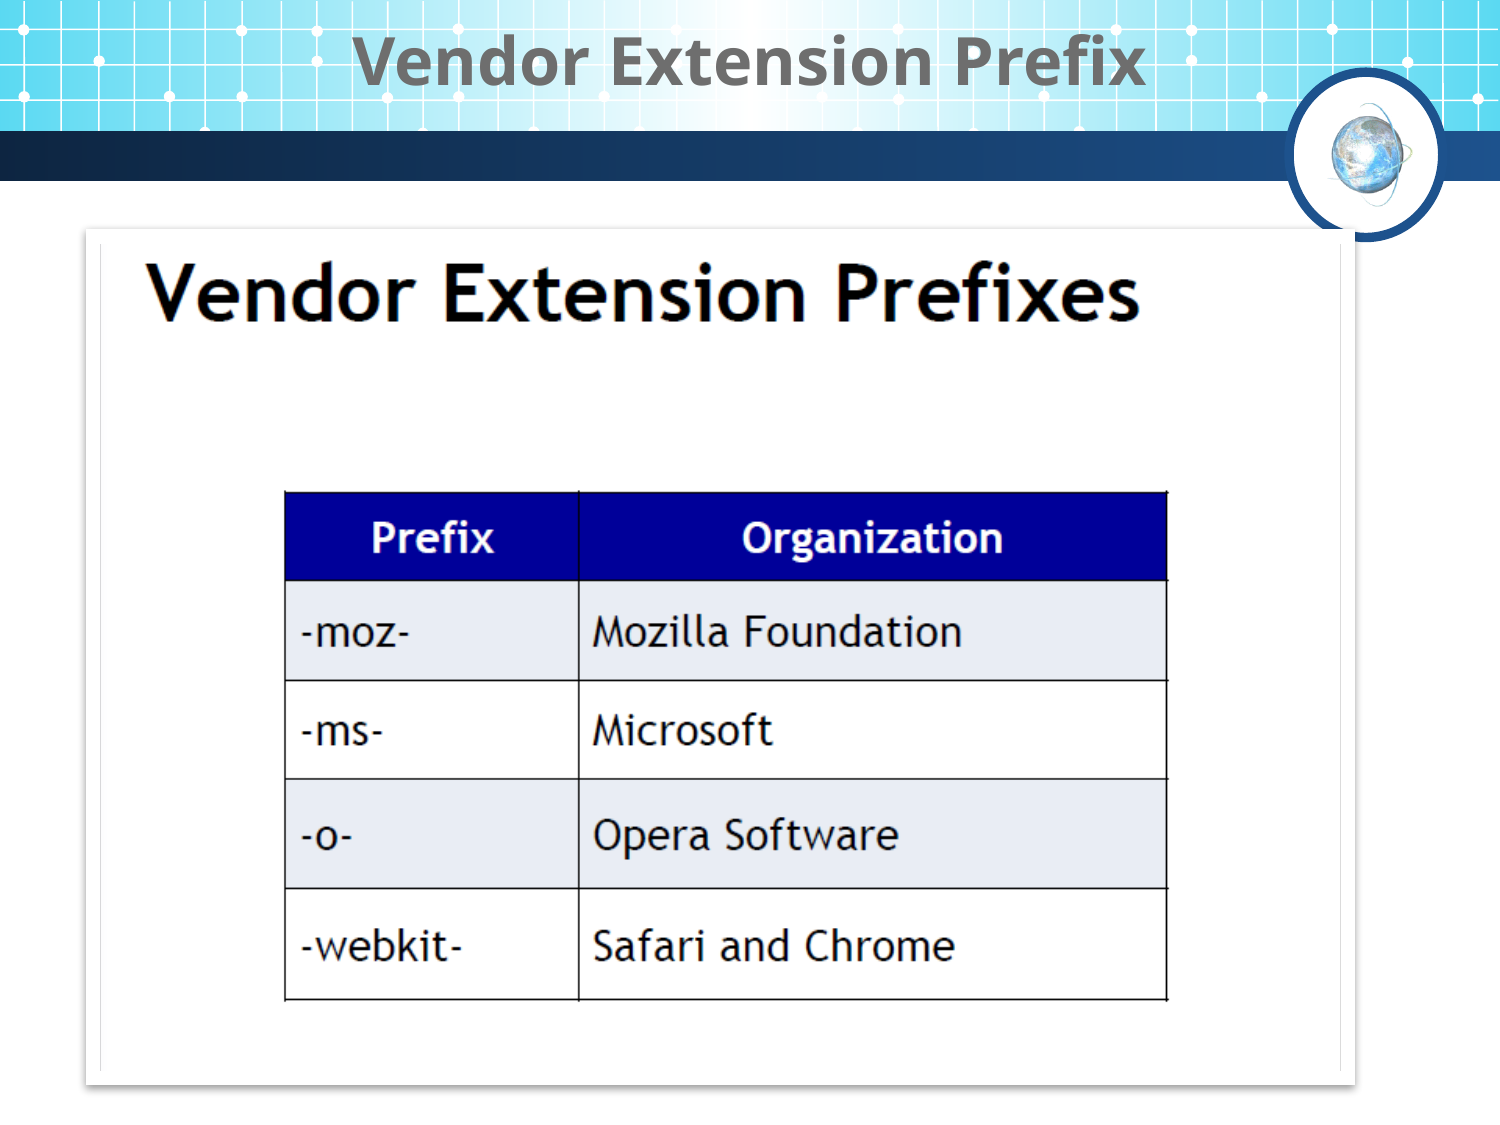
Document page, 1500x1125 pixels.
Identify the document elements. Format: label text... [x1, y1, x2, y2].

title Vendor Extension Prefix [23, 11, 1477, 118]
picture [1294, 118, 1437, 232]
picture [100, 243, 1341, 1072]
